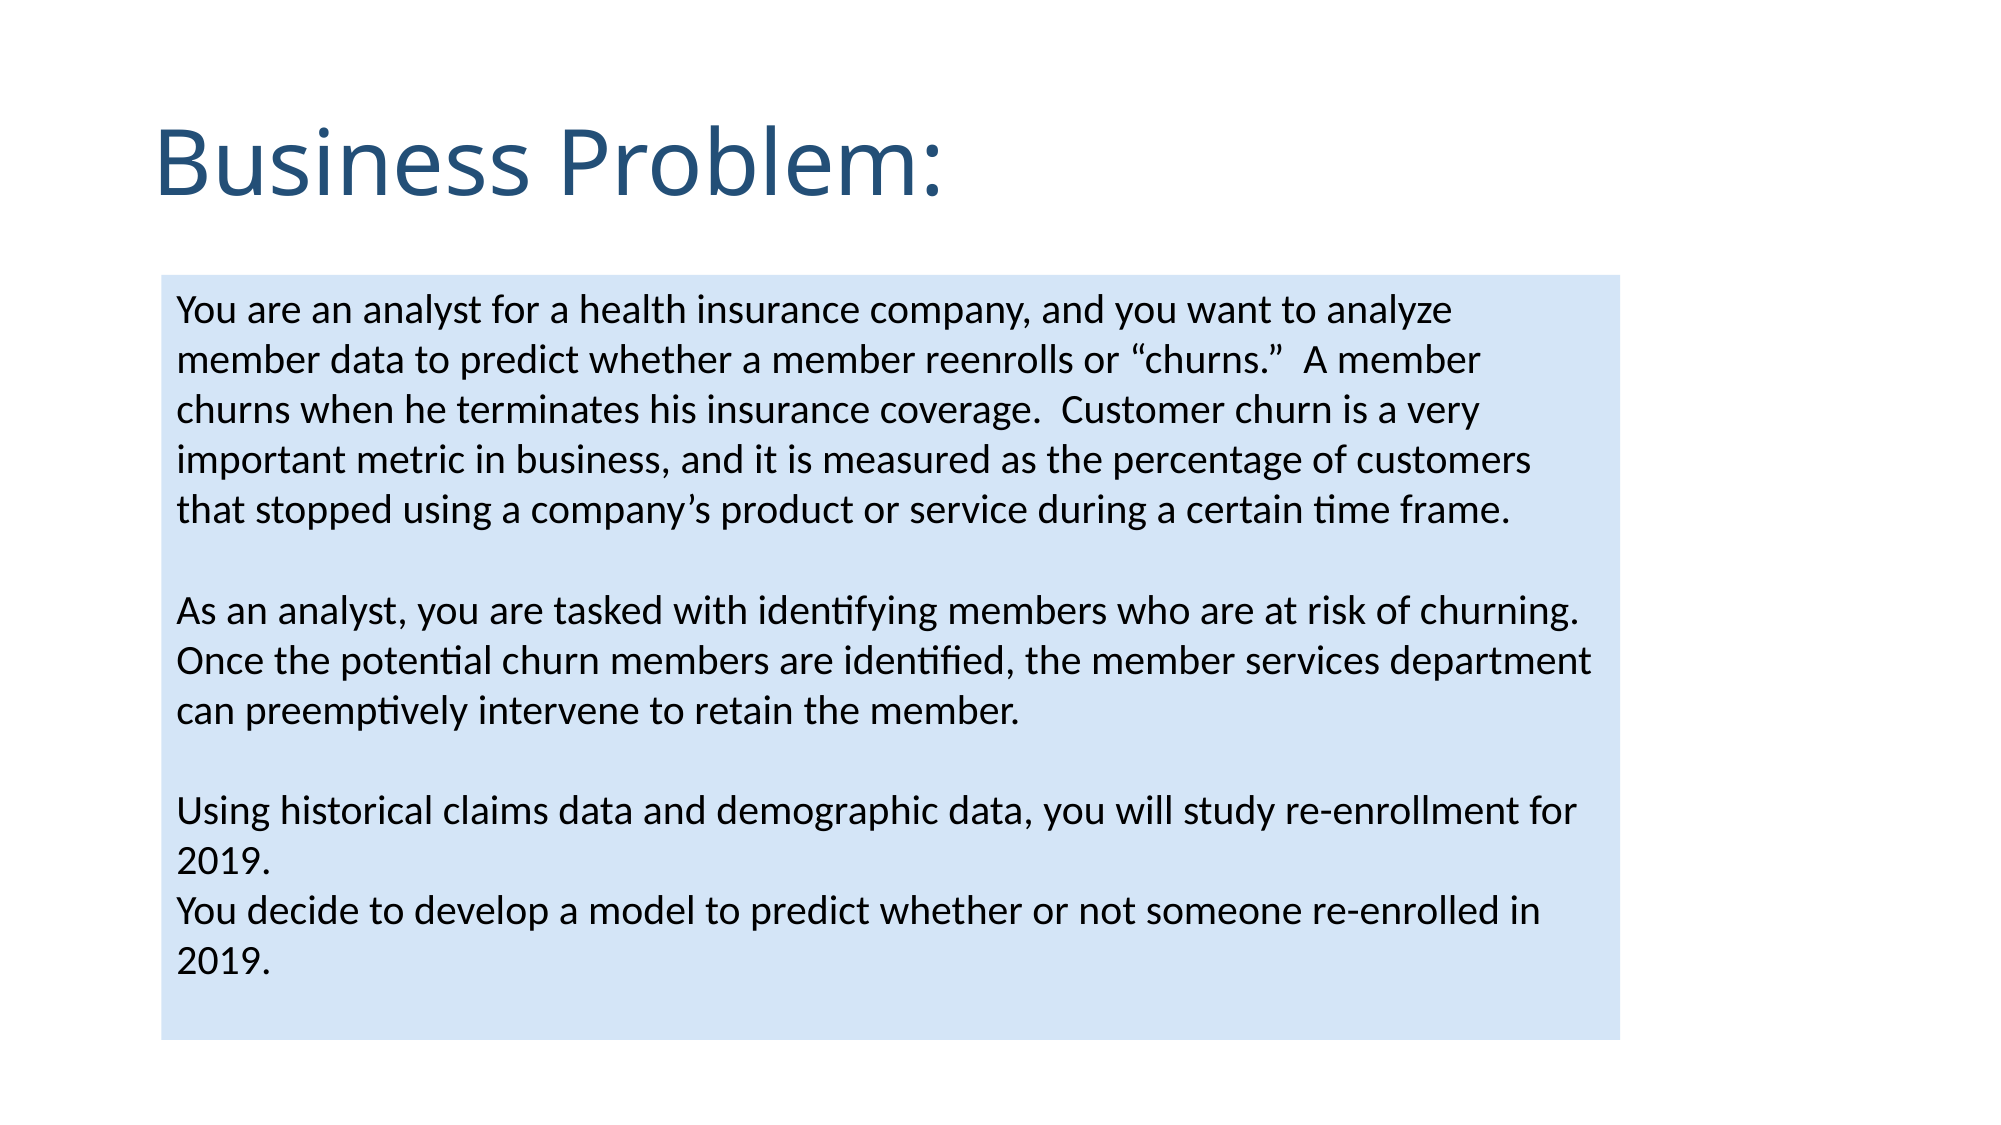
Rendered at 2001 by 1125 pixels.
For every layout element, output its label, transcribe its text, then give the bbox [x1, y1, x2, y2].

text_box You are an analyst for a health insurance company, and you want to analyze member data to predict whether a member reenrolls or “churns.” A member churns when he terminates his insurance coverage. Customer churn is a very important metric in business, and it is measured as the percentage of customers that stopped using a company’s product or service during a certain time frame. As an analyst, you are tasked with identifying members who are at risk of churning. Once the potential churn members are identified, the member services department can preemptively intervene to retain the member. Using historical claims data and demographic data, you will study re-enrollment for 2019. You decide to develop a model to predict whether or not someone re-enrolled in 2019. [161, 274, 1621, 1040]
title Business Problem: [137, 57, 1863, 275]
